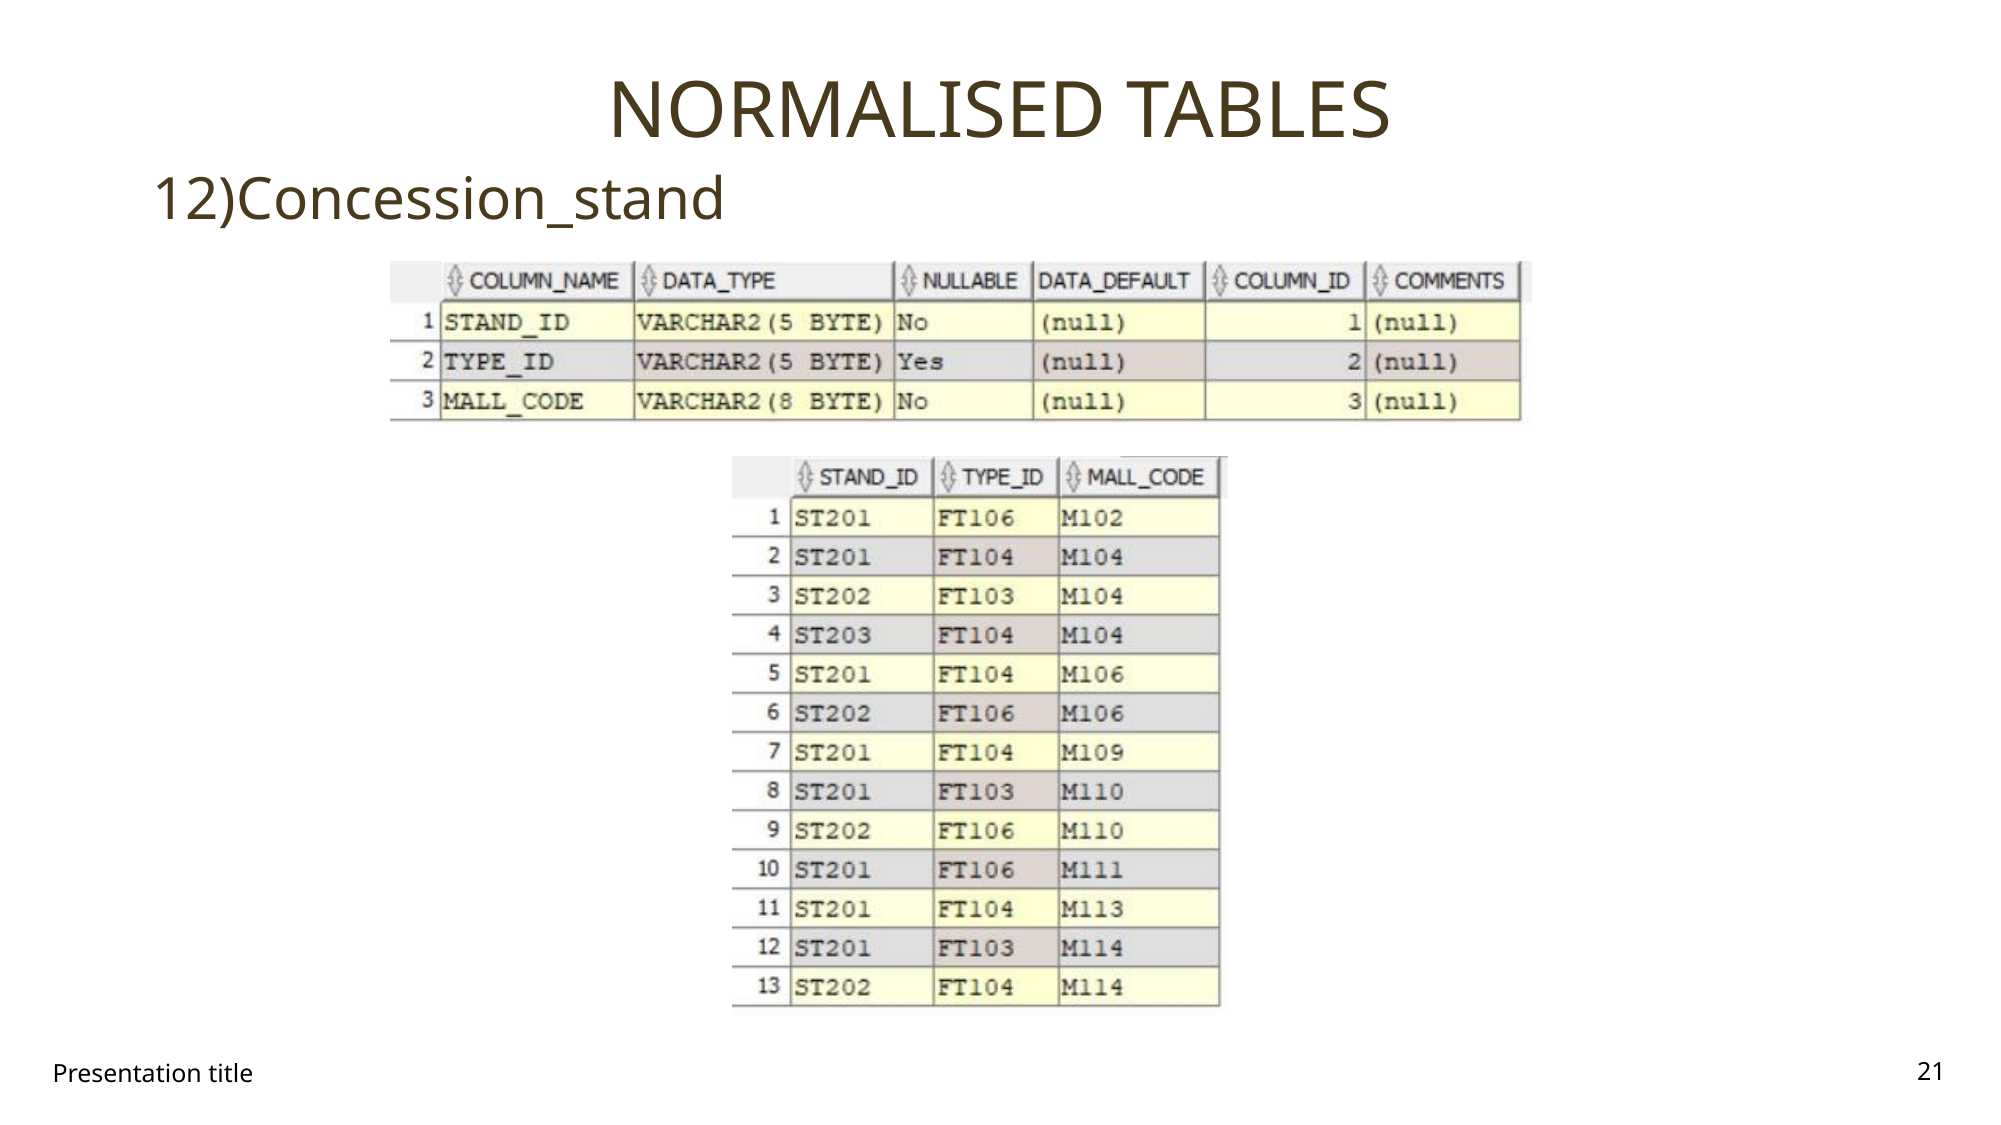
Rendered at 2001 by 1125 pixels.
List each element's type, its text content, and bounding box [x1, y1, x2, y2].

footer Presentation title [37, 1042, 713, 1103]
list 12)Concession_stand [137, 162, 1863, 1043]
picture [731, 455, 1228, 1016]
title NORMALISED TABLES [137, 62, 1863, 162]
slide_number 21 [1510, 1042, 1961, 1103]
picture [390, 261, 1532, 430]
